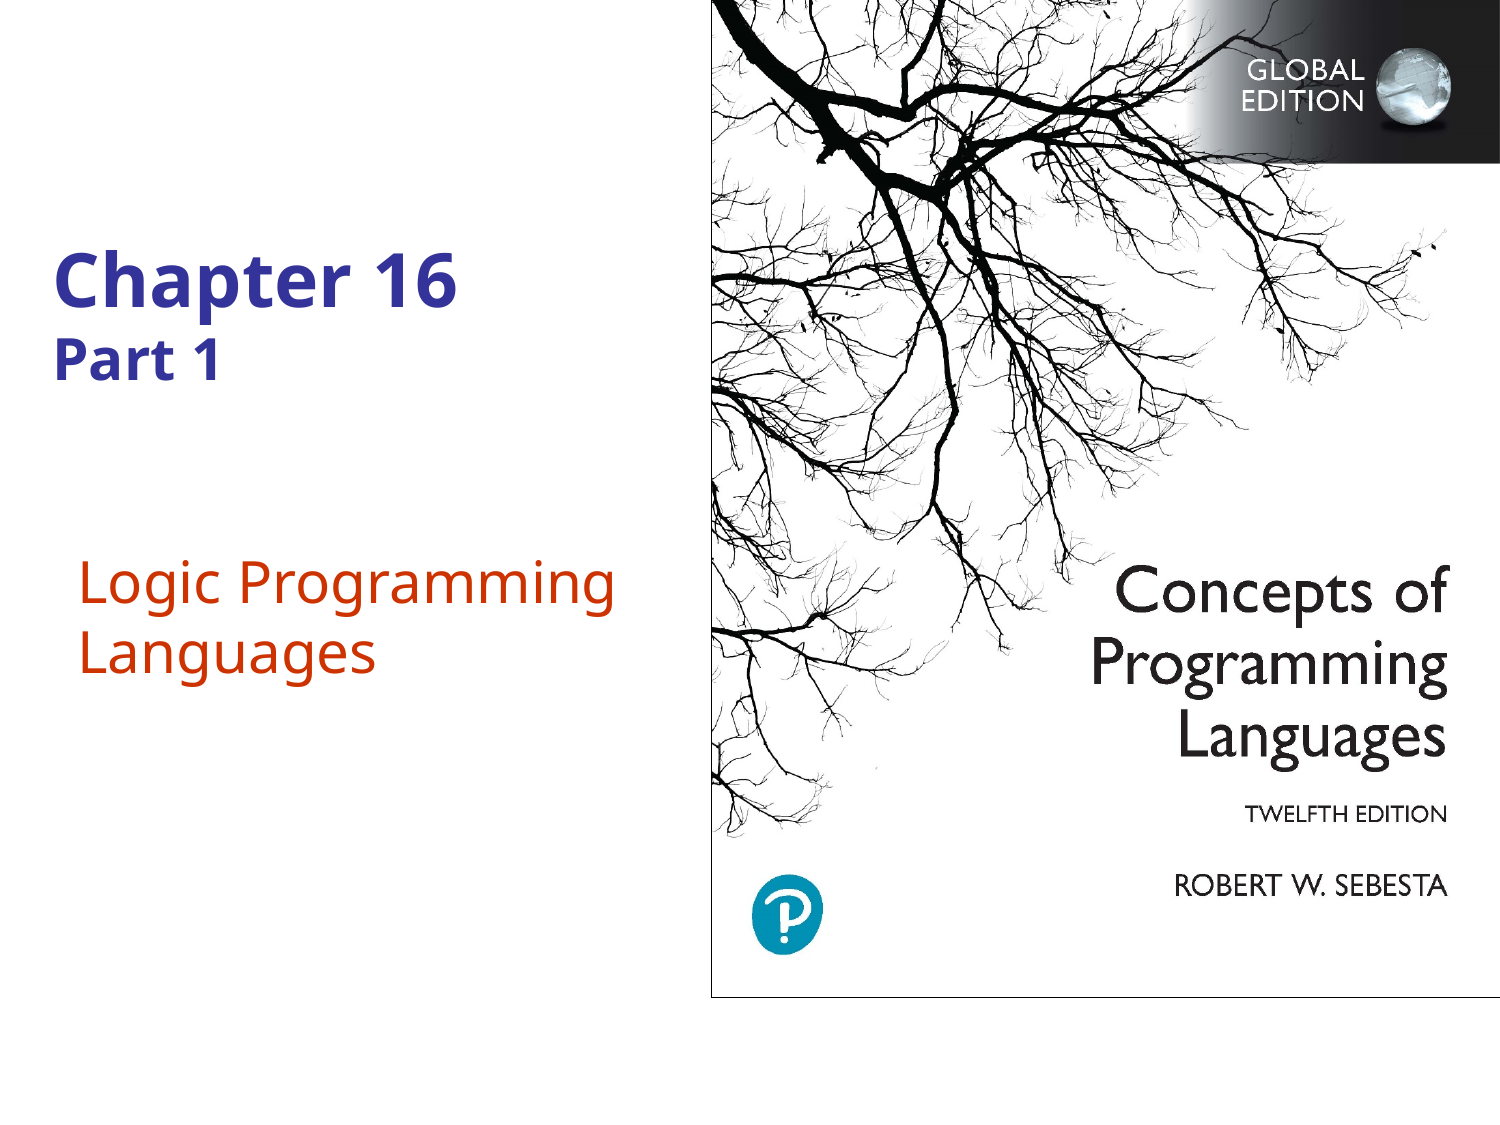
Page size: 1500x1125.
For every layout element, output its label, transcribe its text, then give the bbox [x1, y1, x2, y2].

picture [712, 0, 1500, 997]
title Chapter 16 Part 1 [37, 224, 638, 413]
subtitle Logic Programming Languages [62, 537, 663, 825]
